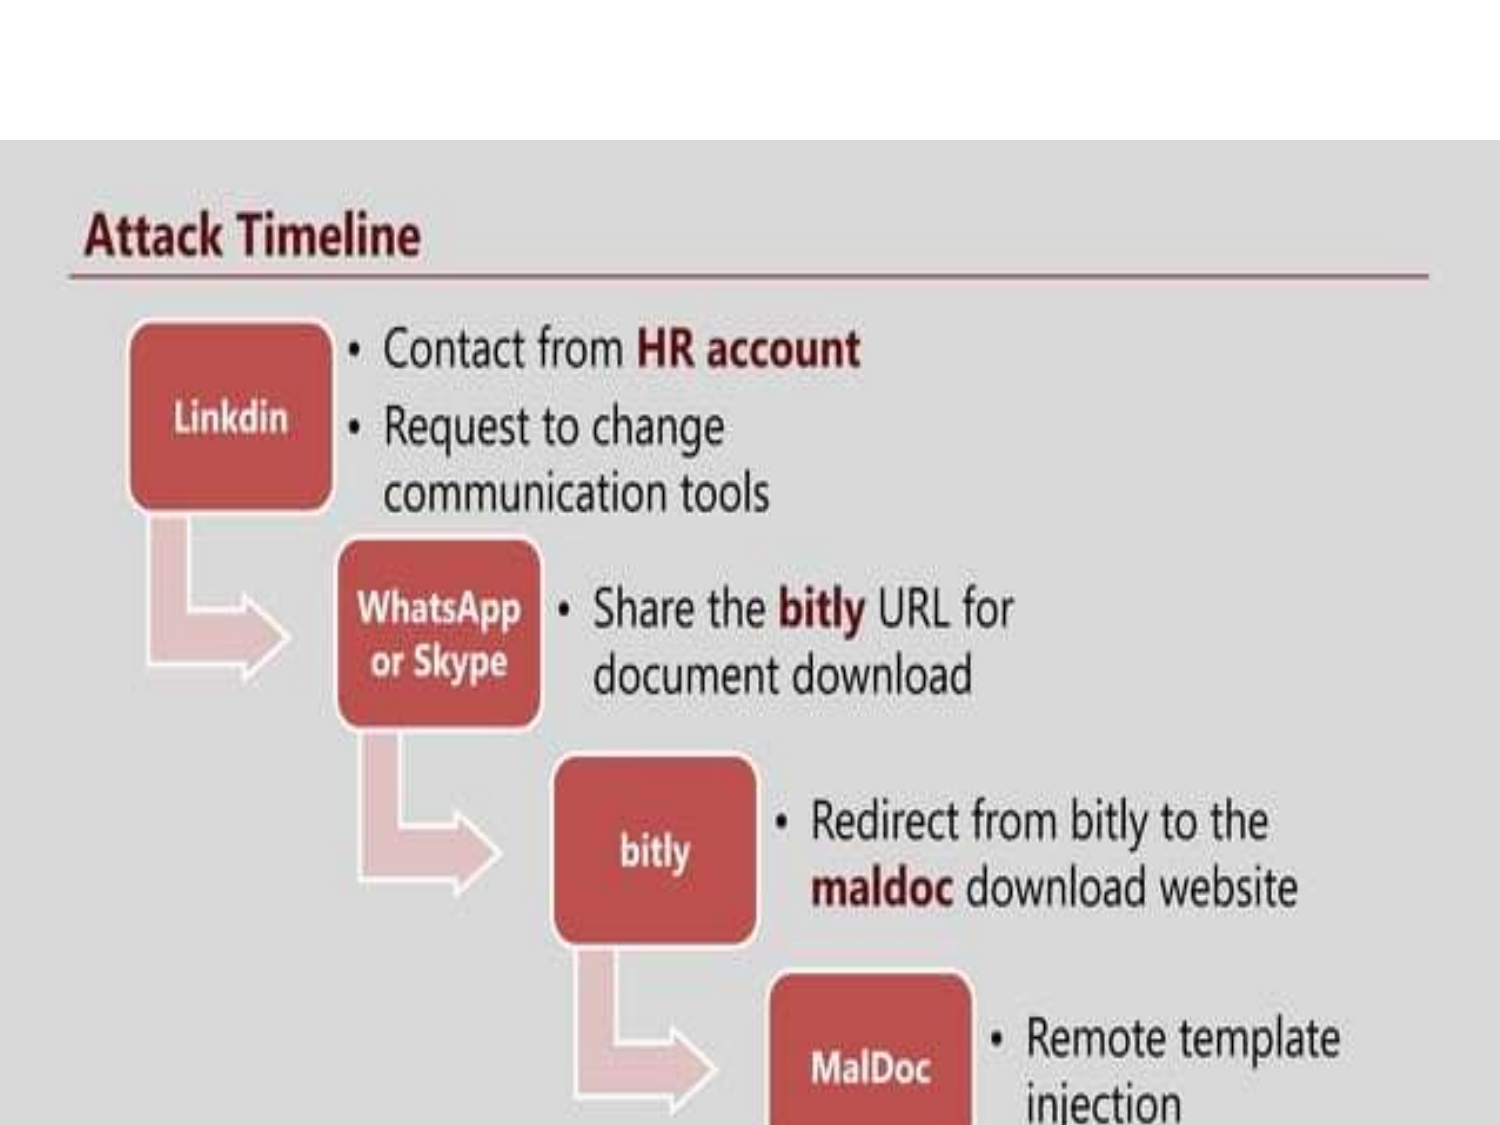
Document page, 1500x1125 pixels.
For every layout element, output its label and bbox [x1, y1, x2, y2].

picture [0, 139, 1500, 1125]
